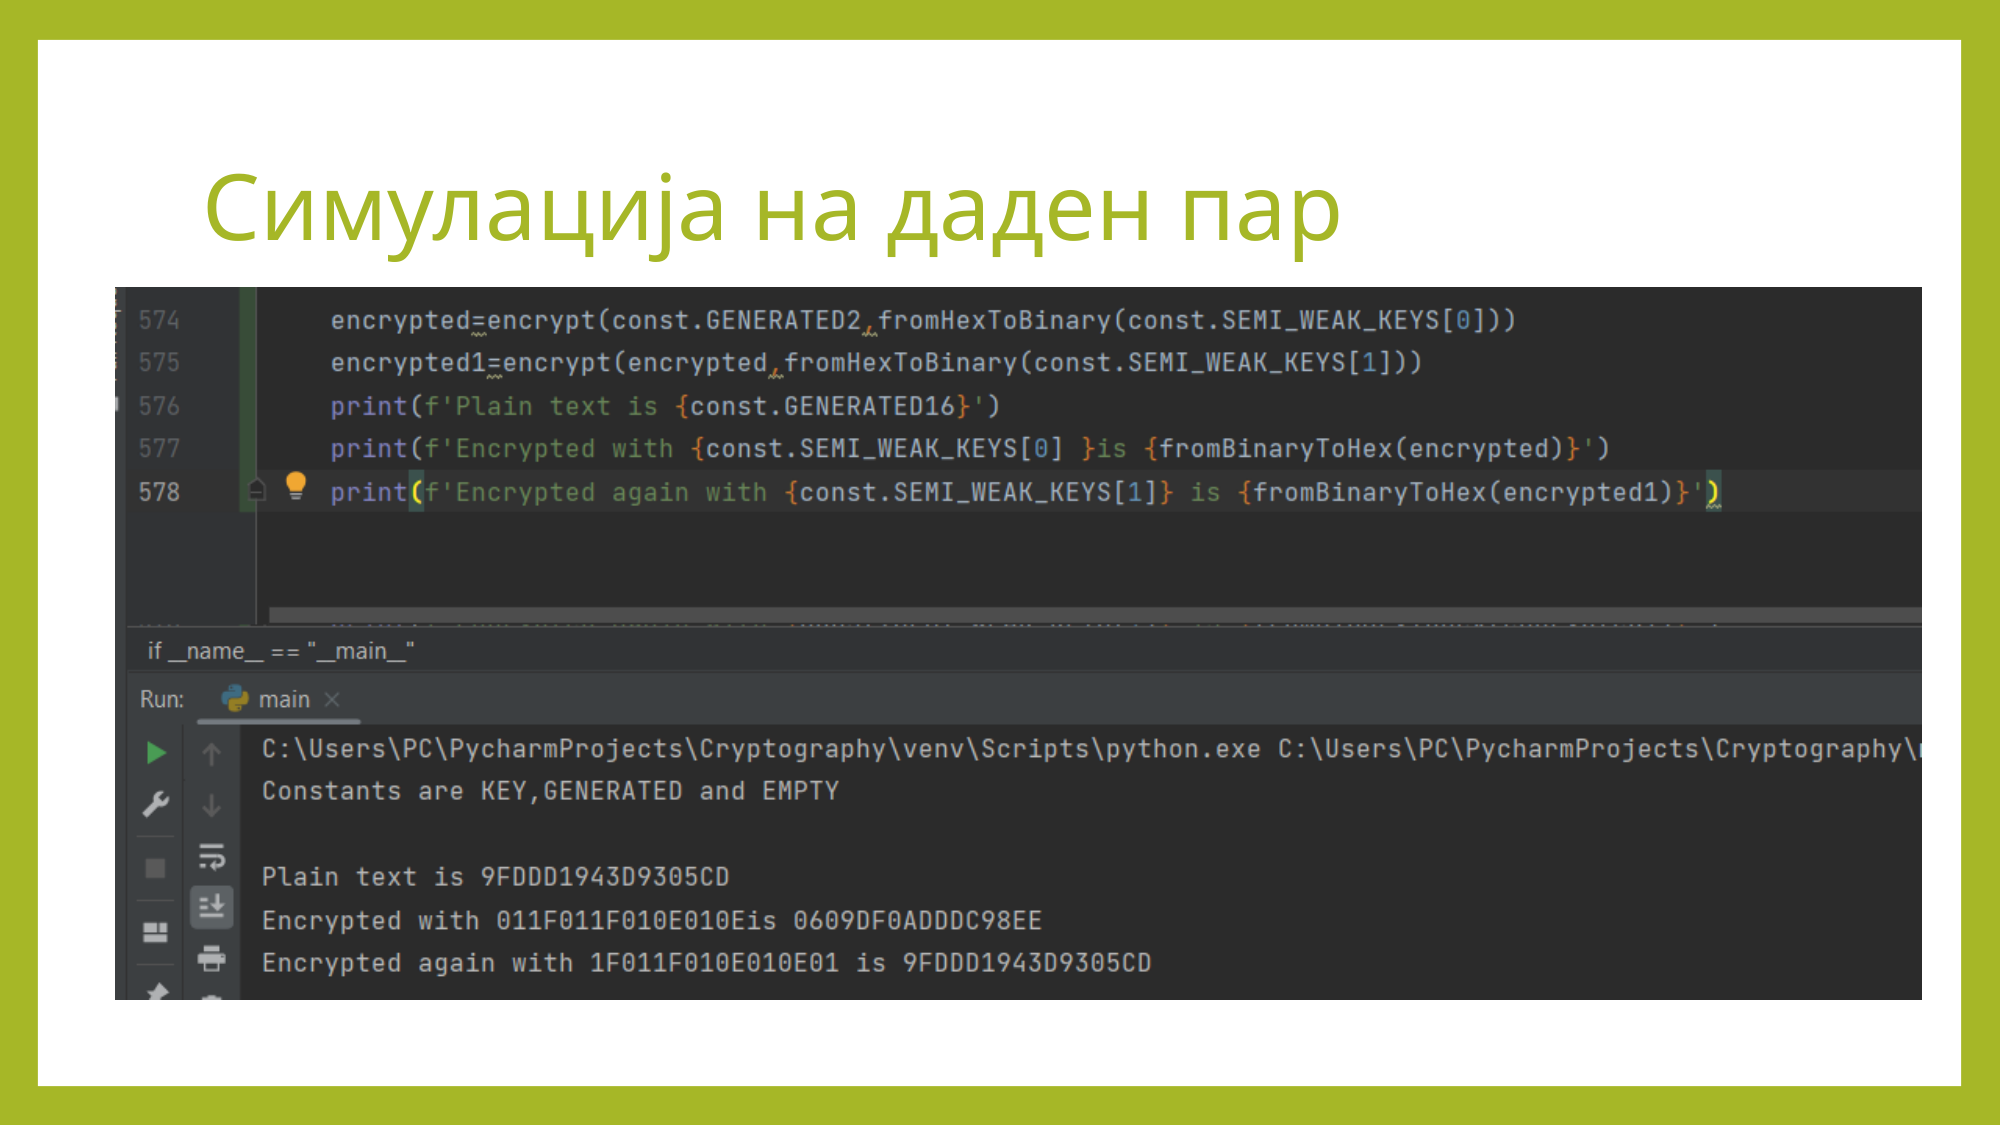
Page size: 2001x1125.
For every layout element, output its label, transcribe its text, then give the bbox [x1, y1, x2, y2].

title Симулација на даден пар [187, 99, 1808, 284]
picture [114, 287, 1922, 1001]
